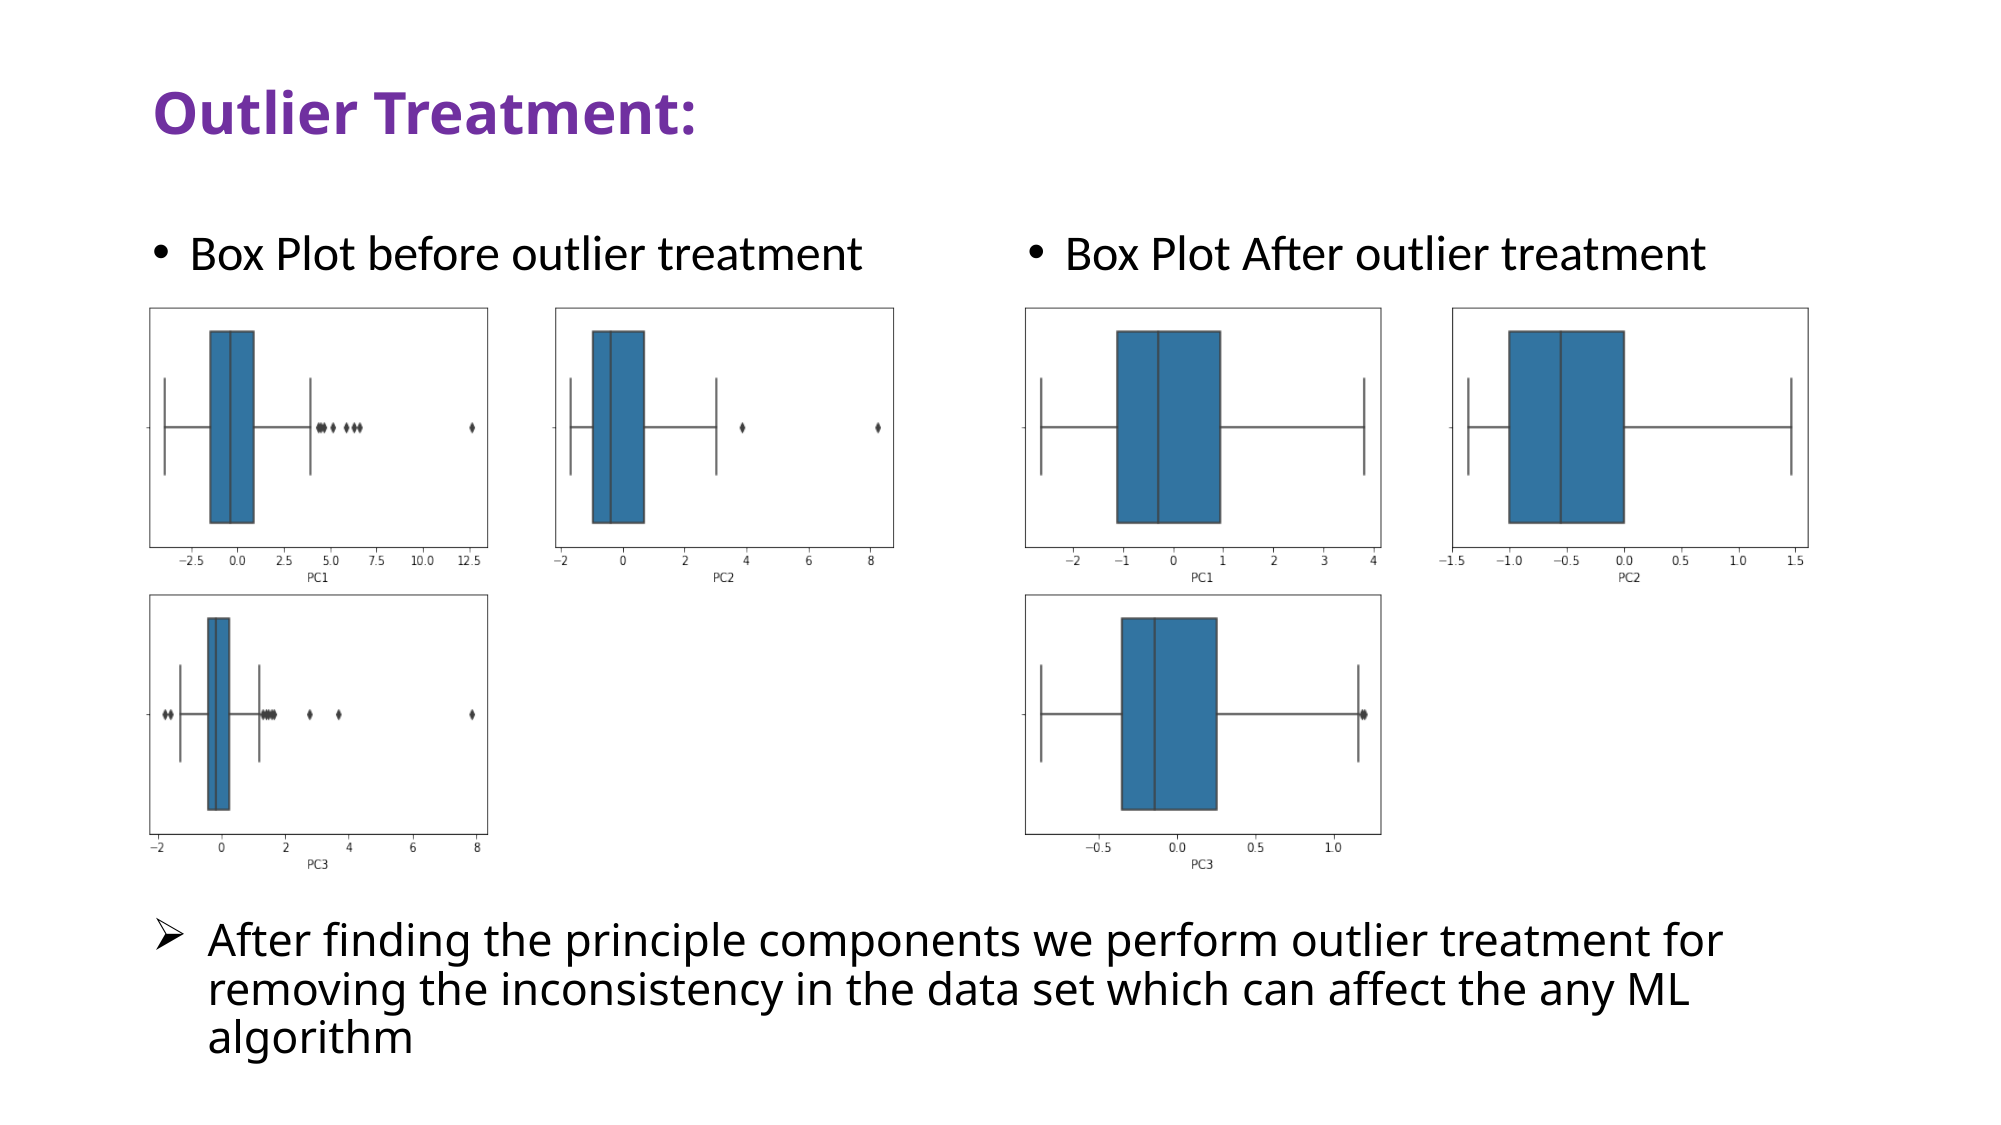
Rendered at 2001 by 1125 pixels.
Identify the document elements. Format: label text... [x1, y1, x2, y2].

picture [137, 299, 901, 880]
title Outlier Treatment: [137, 59, 1863, 172]
list Box Plot After outlier treatment [1012, 219, 1863, 880]
text_box After finding the principle components we perform outlier treatment for removing the inconsistency in the data set which can affect the any ML algorithm [137, 909, 1863, 1072]
list Box Plot before outlier treatment [137, 219, 988, 891]
picture [1012, 299, 1816, 880]
